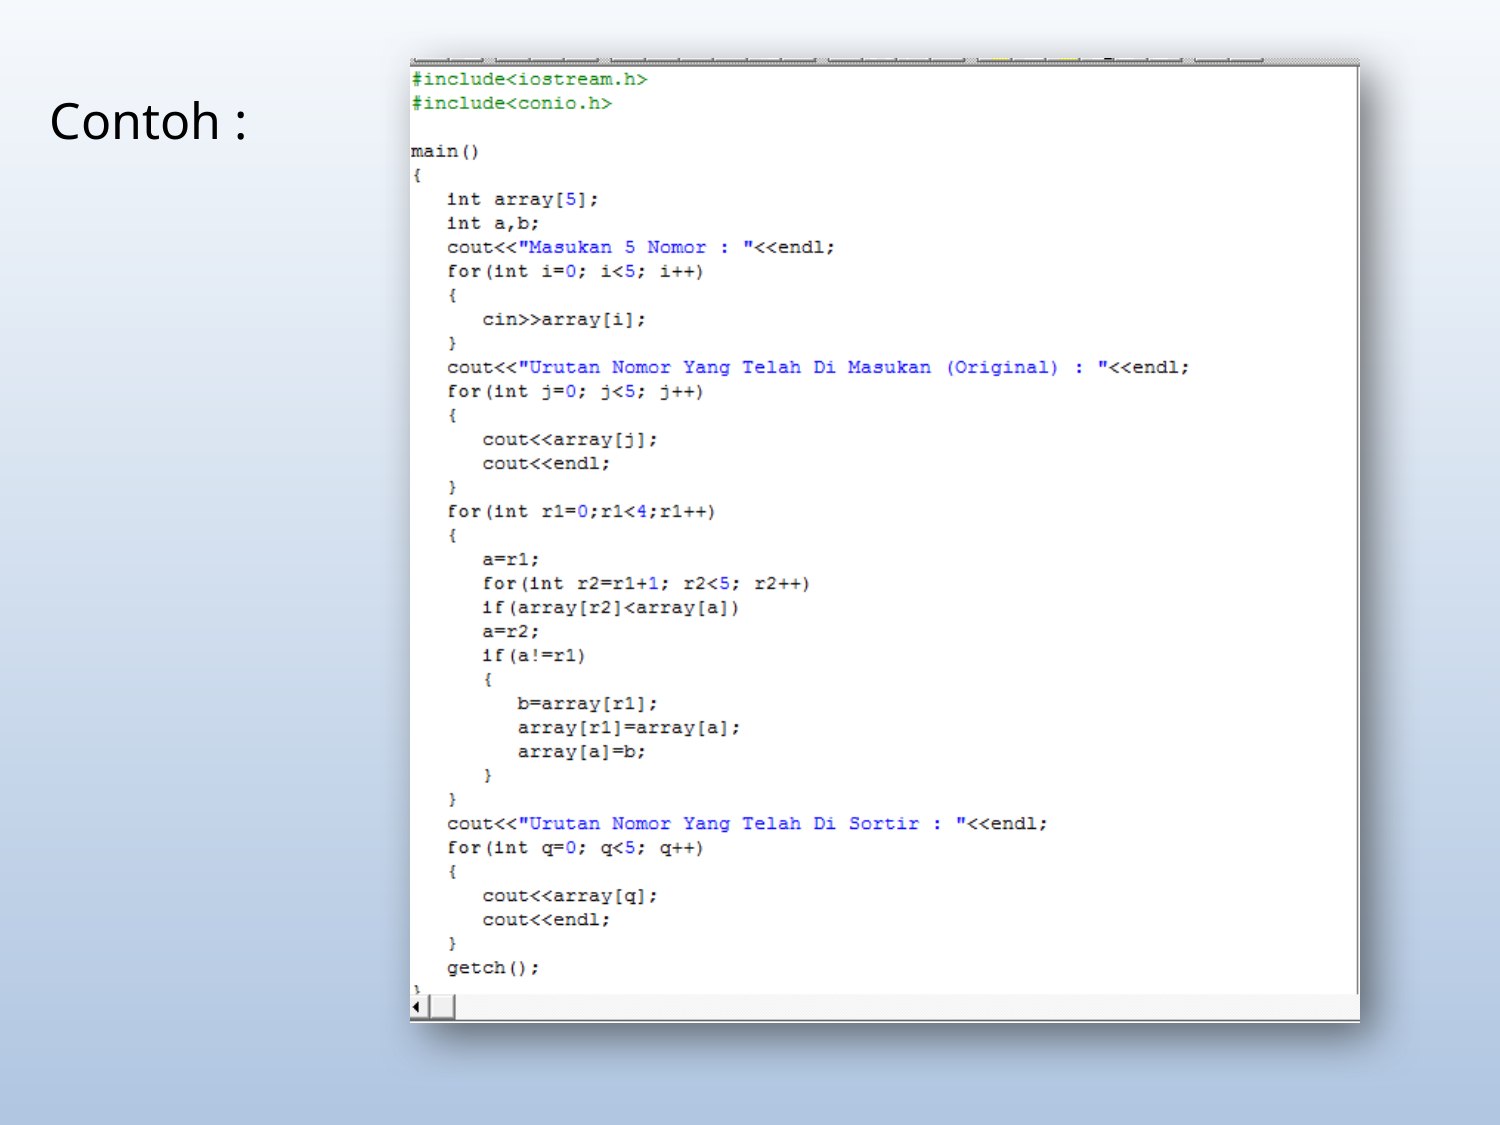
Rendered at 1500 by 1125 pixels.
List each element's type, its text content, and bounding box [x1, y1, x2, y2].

picture [409, 58, 1360, 1023]
text_box Contoh : [35, 81, 395, 157]
